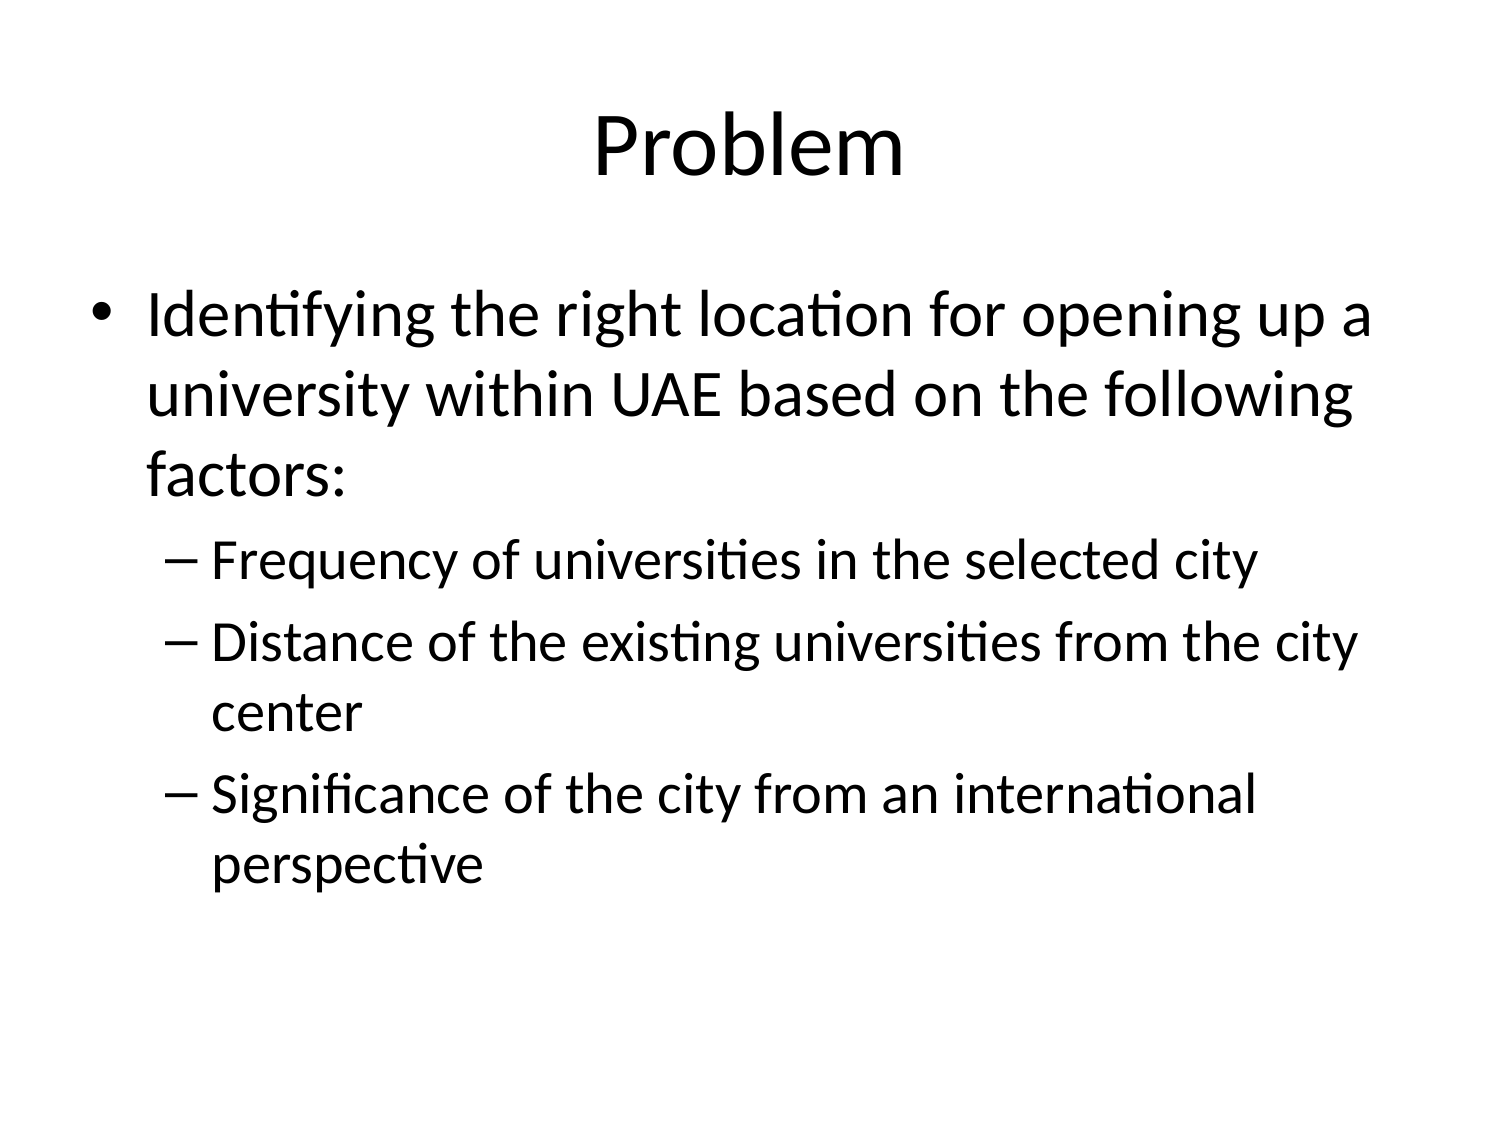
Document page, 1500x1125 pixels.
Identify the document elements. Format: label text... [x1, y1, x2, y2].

title Problem [75, 45, 1425, 233]
list Identifying the right location for opening up a university within UAE based on the following factors: Frequency of universities in the selected city Distance of the existing universities from the city center Significance of the city from an international perspective [75, 262, 1425, 1005]
